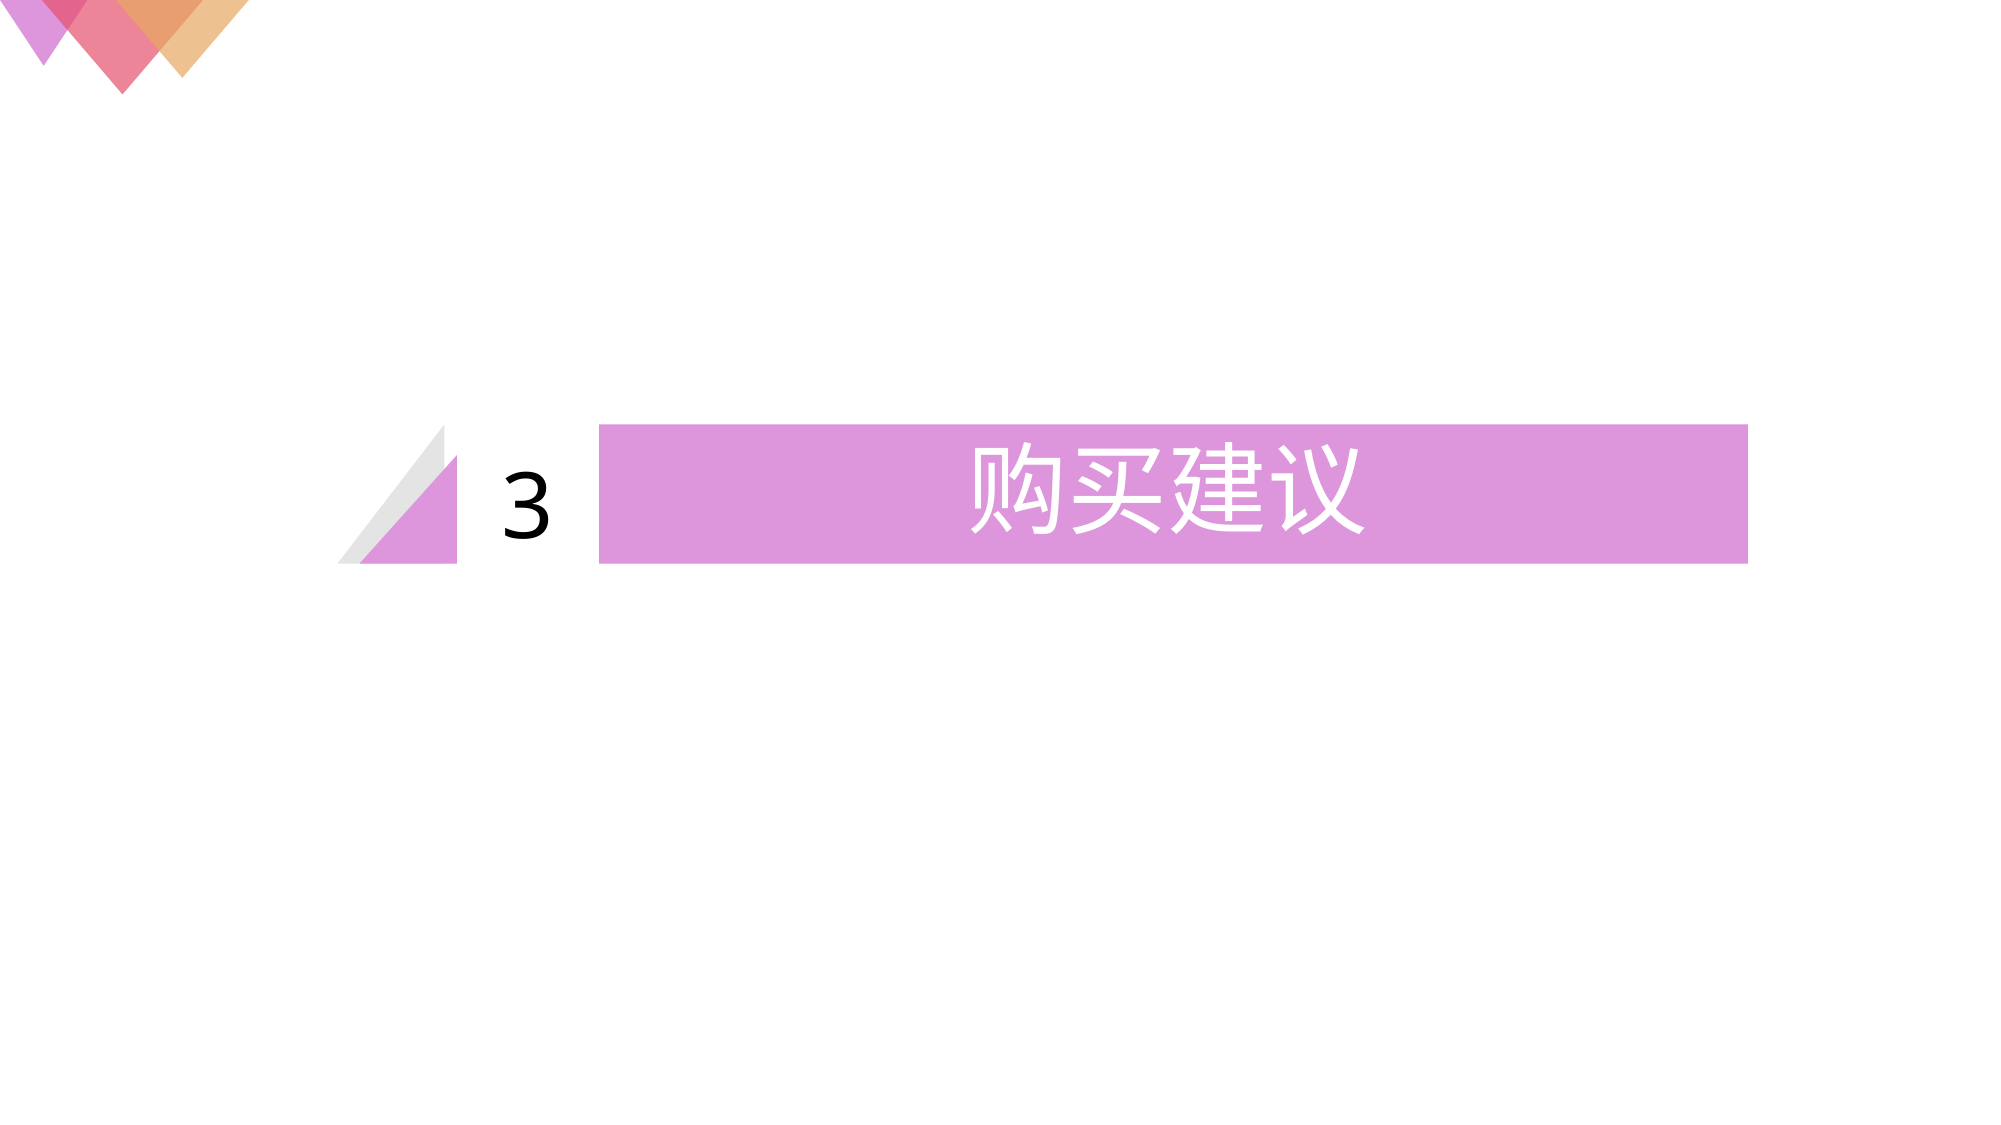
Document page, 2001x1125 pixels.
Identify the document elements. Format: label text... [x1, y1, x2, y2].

text_box 3 [462, 429, 594, 574]
title 购买建议 [587, 424, 1748, 564]
